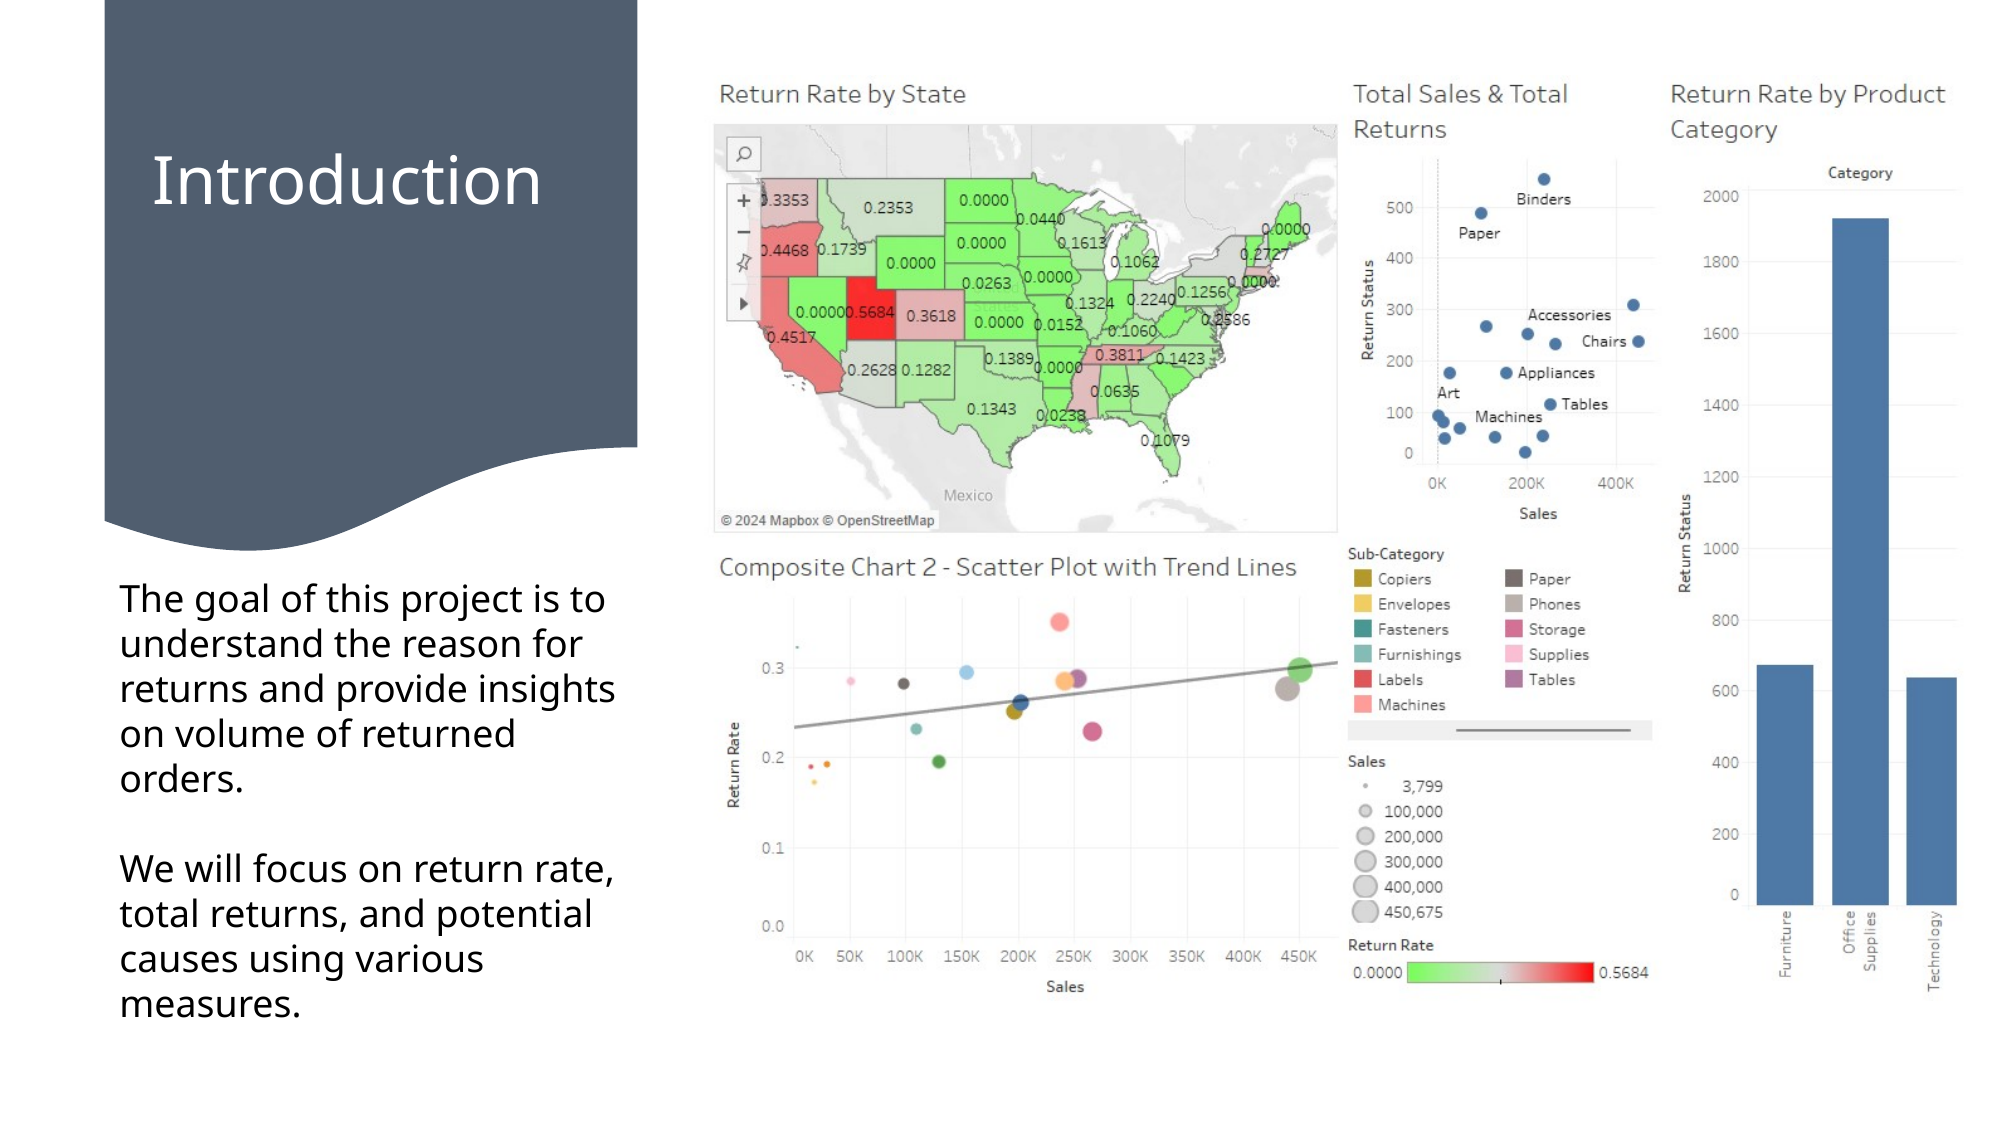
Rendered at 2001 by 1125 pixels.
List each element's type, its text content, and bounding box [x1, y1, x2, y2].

text_box [103, 0, 640, 553]
title Introduction [137, 28, 604, 417]
text_box The goal of this project is to understand the reason for returns and provide insights on volume of returned orders. We will focus on return rate, total returns, and potential causes using various measures. [104, 567, 638, 1032]
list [694, 74, 1967, 1051]
